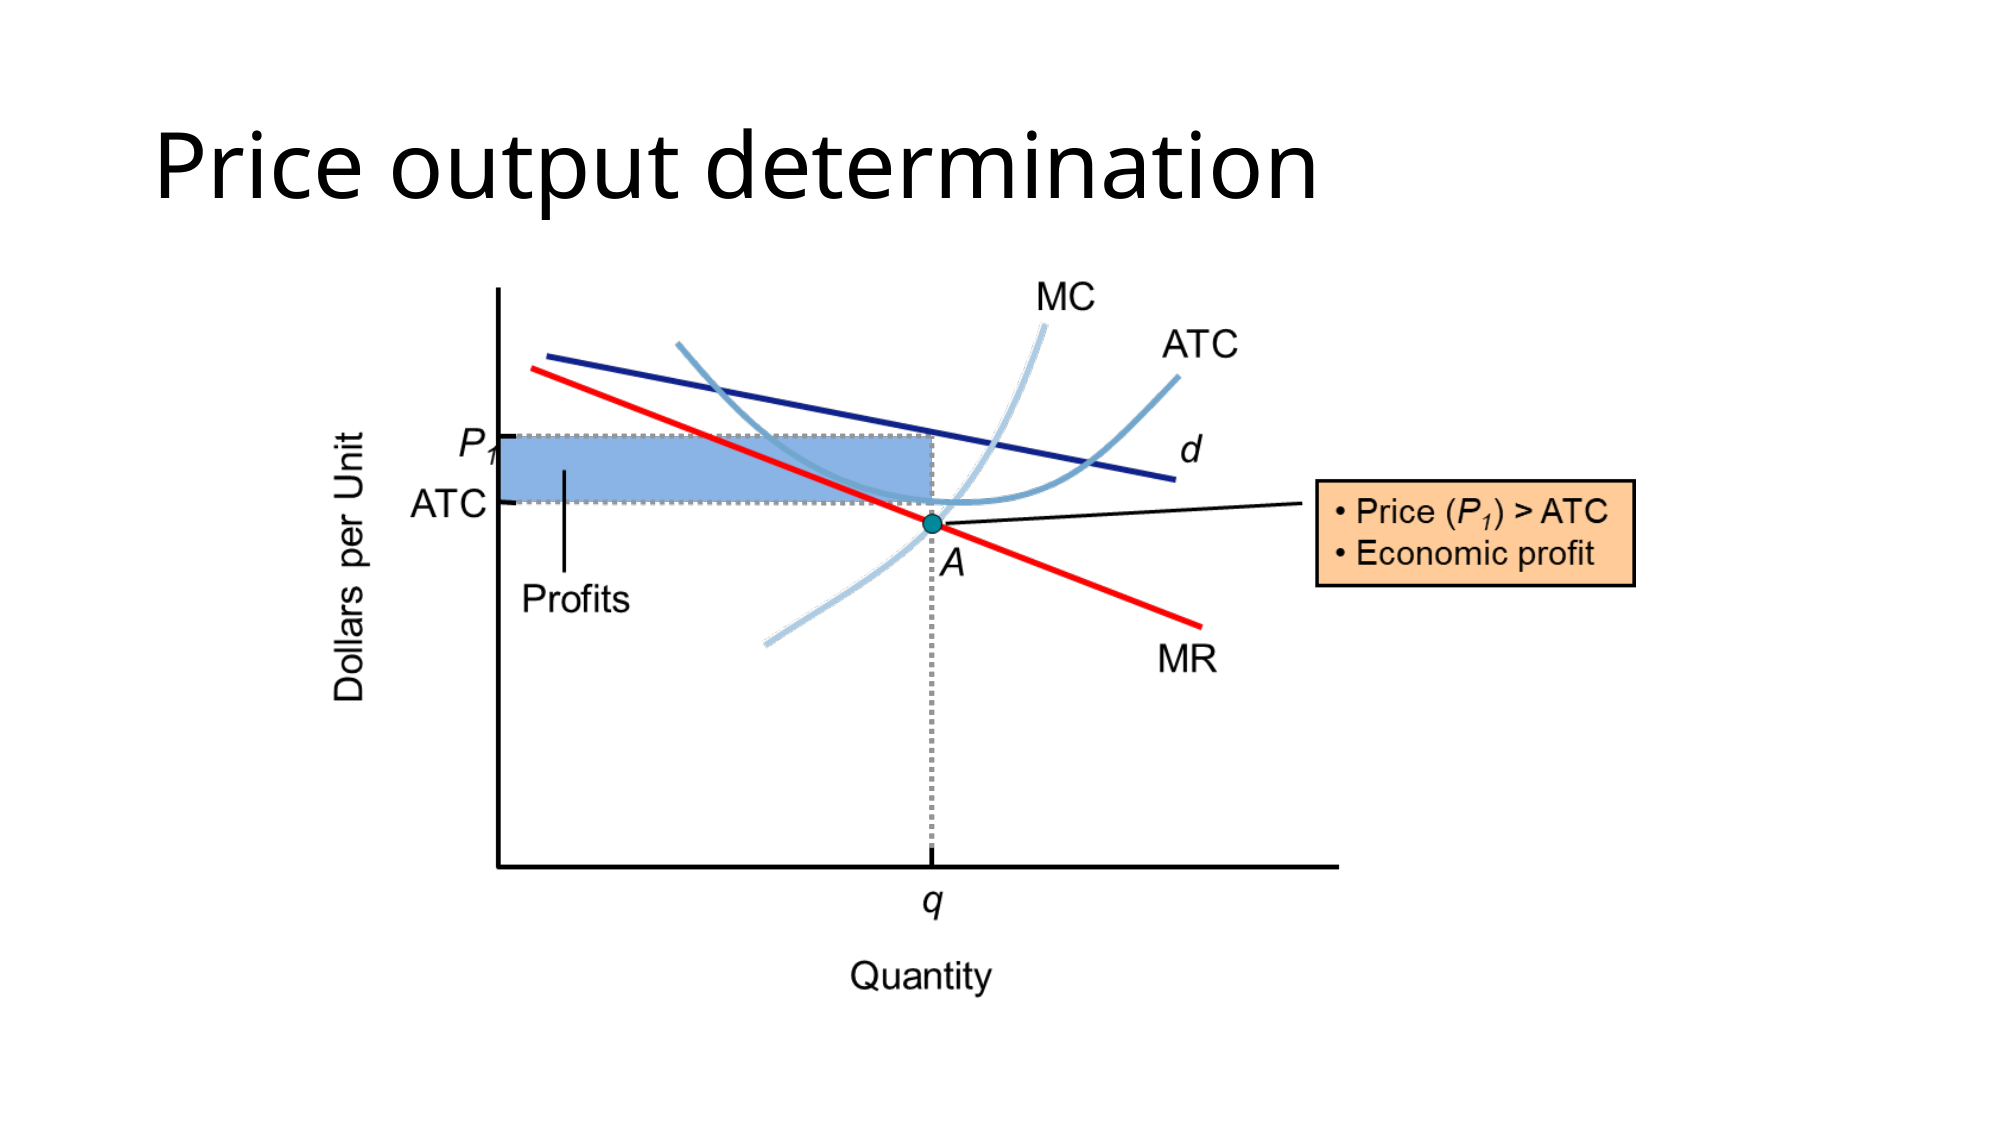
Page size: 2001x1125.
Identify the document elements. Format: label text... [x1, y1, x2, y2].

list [312, 259, 1636, 1023]
title Price output determination [137, 59, 1863, 278]
